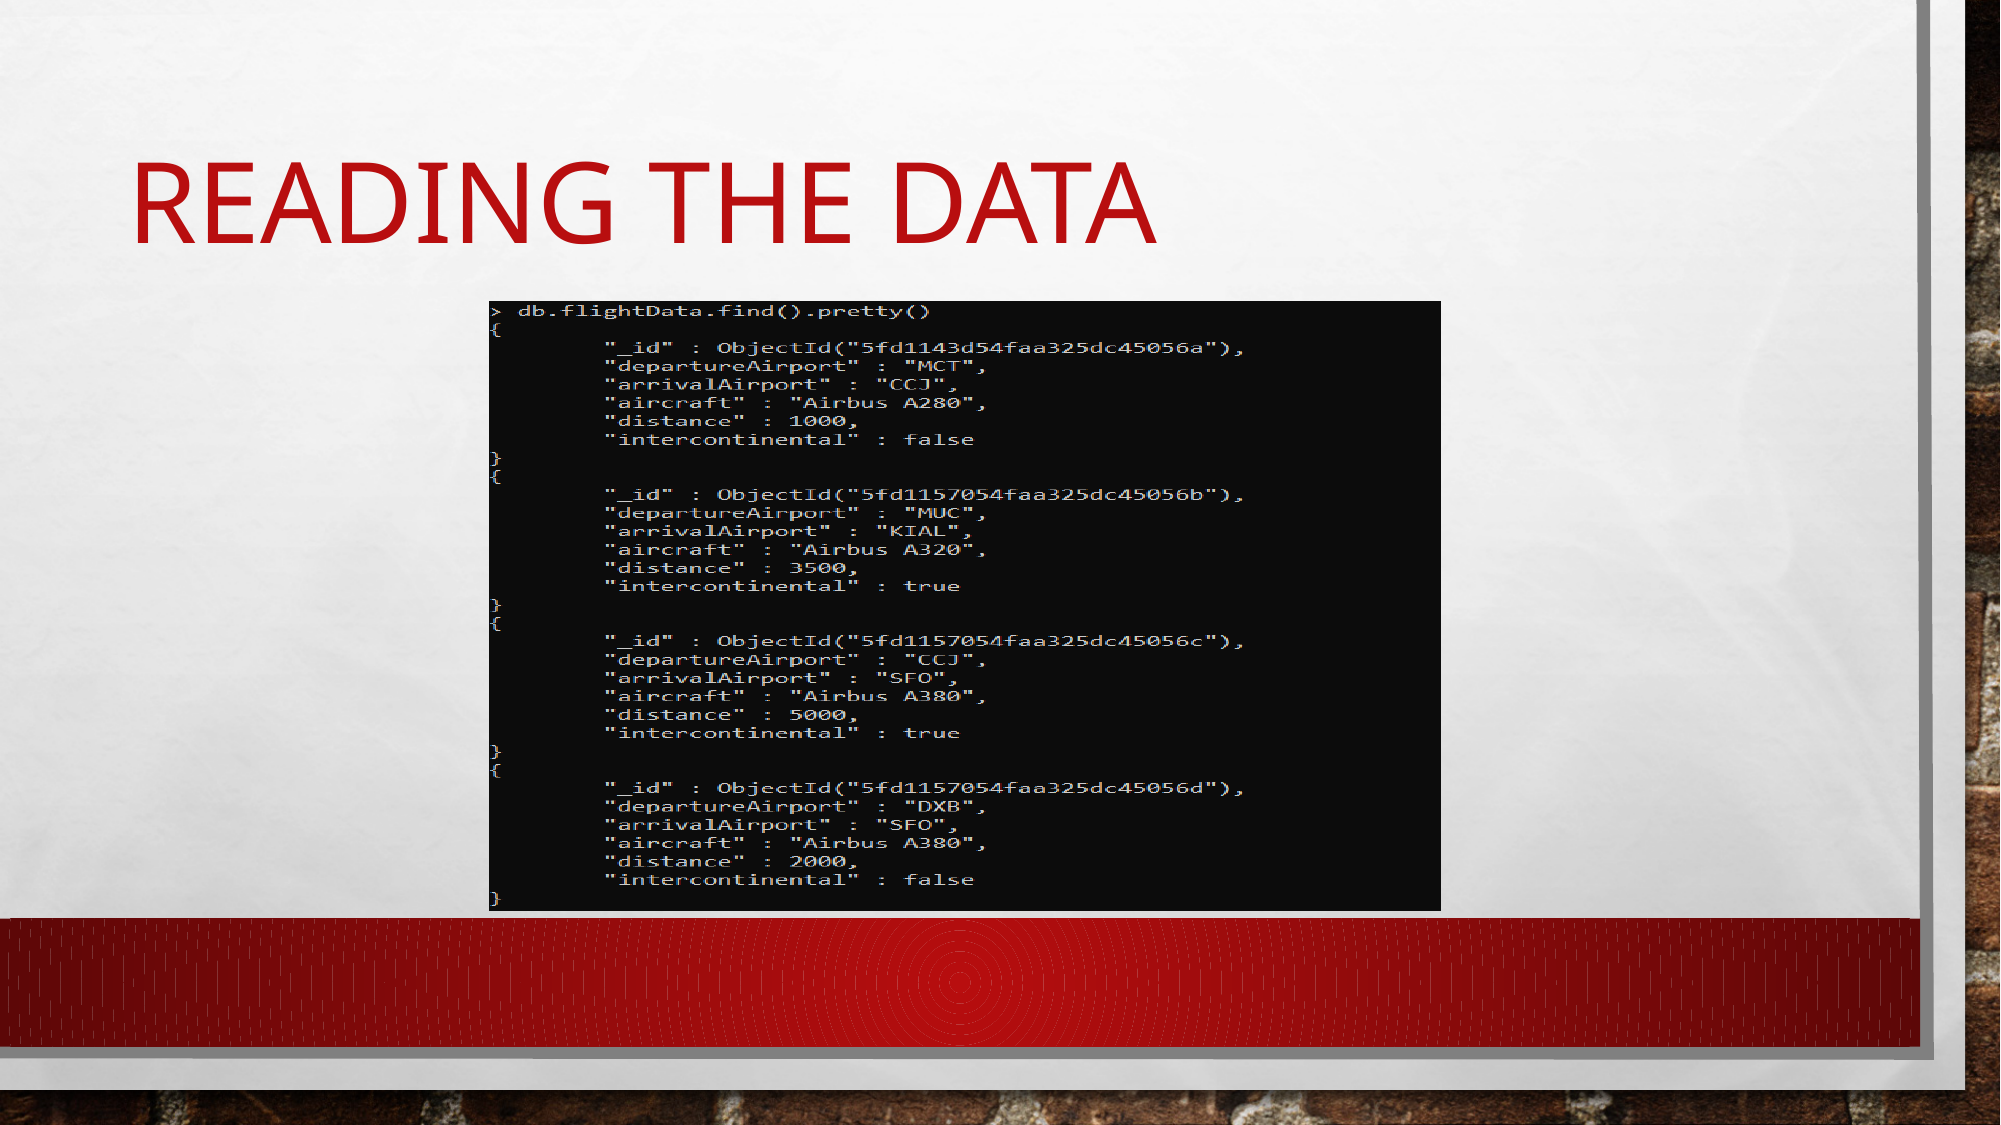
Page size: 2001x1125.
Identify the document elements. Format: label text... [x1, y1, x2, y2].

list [489, 301, 1441, 911]
picture [0, 0, 2000, 1125]
title Reading the data [112, 112, 1818, 302]
